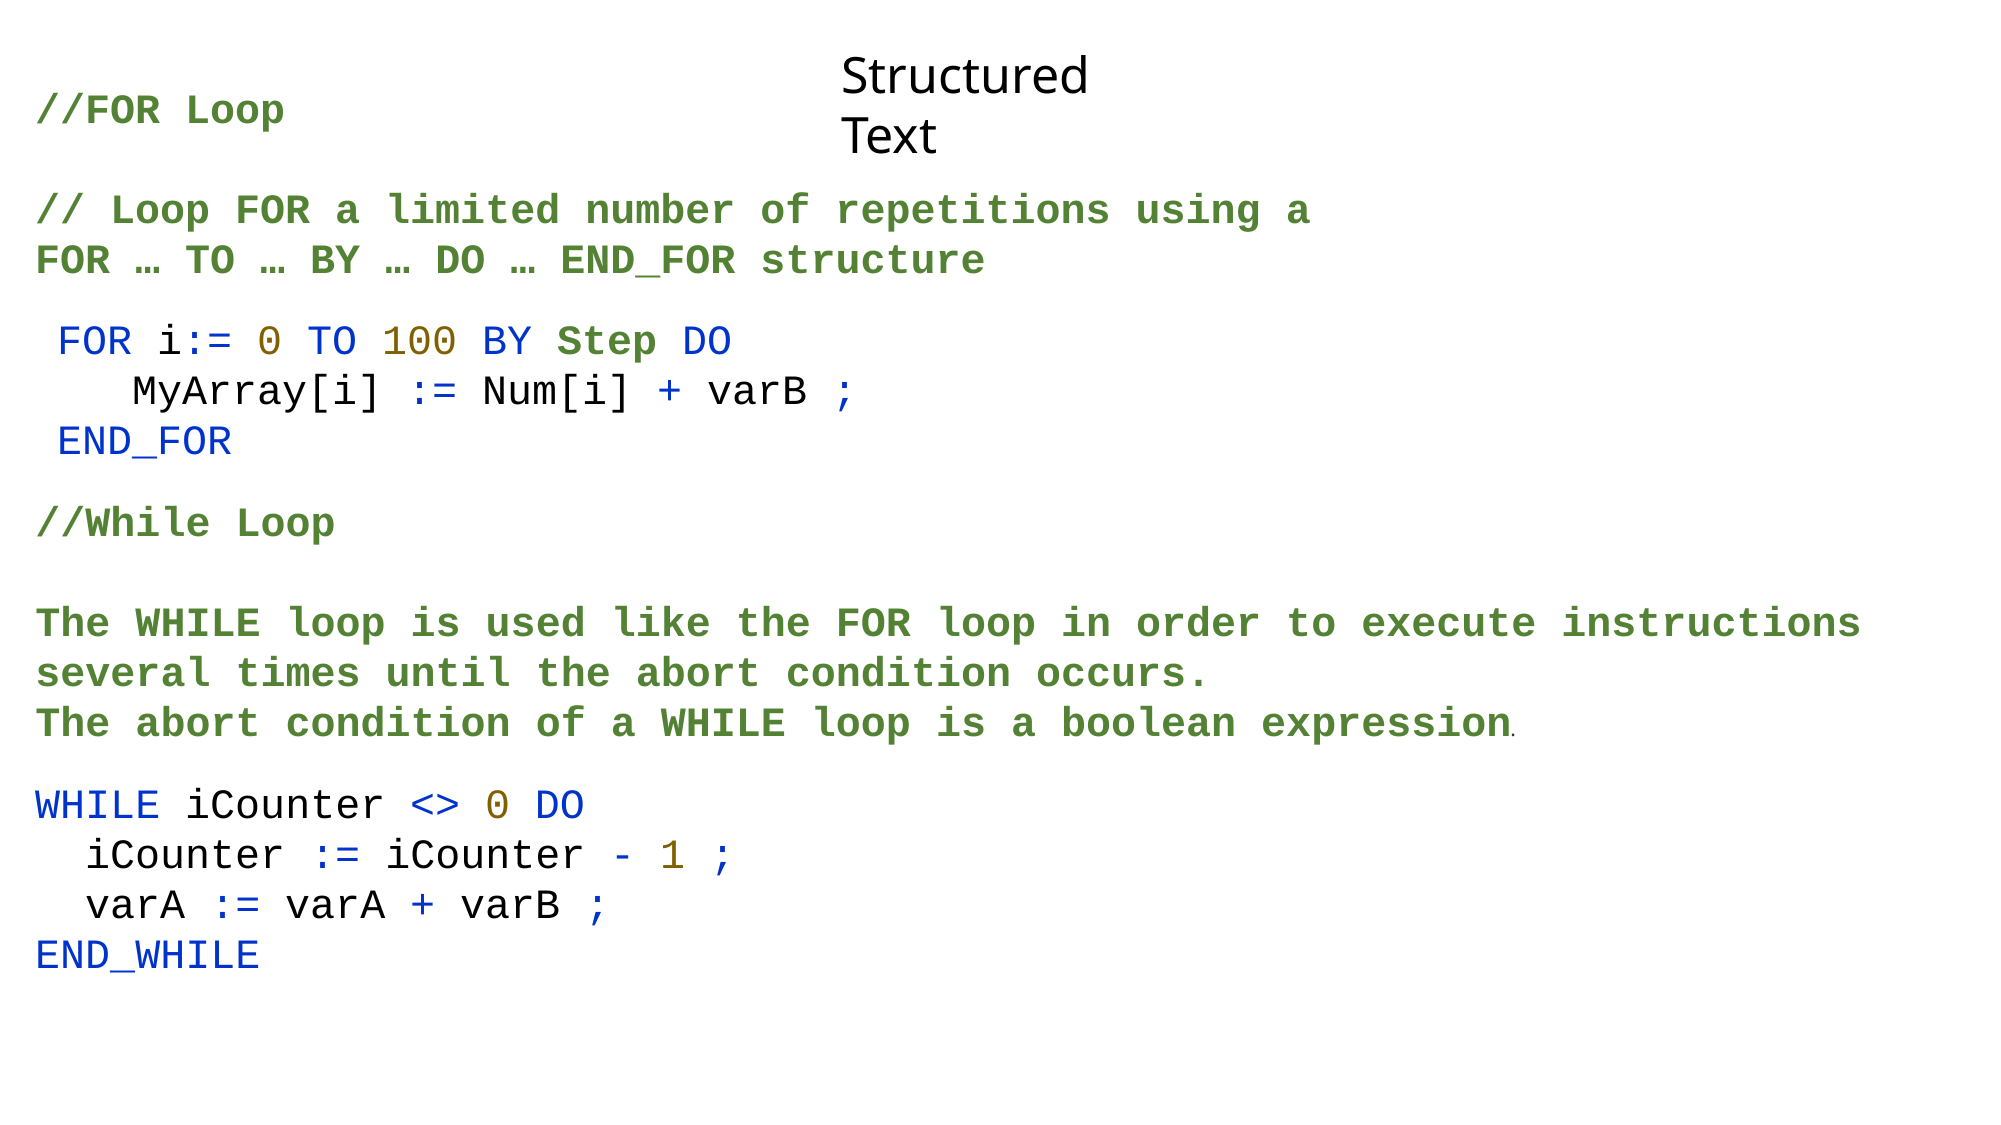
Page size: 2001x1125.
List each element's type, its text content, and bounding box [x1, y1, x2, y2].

text_box FOR i:= 0 TO 100 BY Step DO MyArray[i] := Num[i] + varB ; END_FOR [42, 305, 1958, 471]
text_box //While Loop The WHILE loop is used like the FOR loop in order to execute instructions several times until the abort condition occurs. The abort condition of a WHILE loop is a boolean expression. [20, 487, 2000, 753]
text_box //FOR Loop // Loop FOR a limited number of repetitions using a FOR … TO … BY … DO … END_FOR structure [20, 74, 1936, 289]
text_box WHILE iCounter <> 0 DO iCounter := iCounter - 1 ; varA := varA + varB ; END_WHILE [20, 769, 880, 985]
text_box Structured Text [826, 36, 1174, 74]
